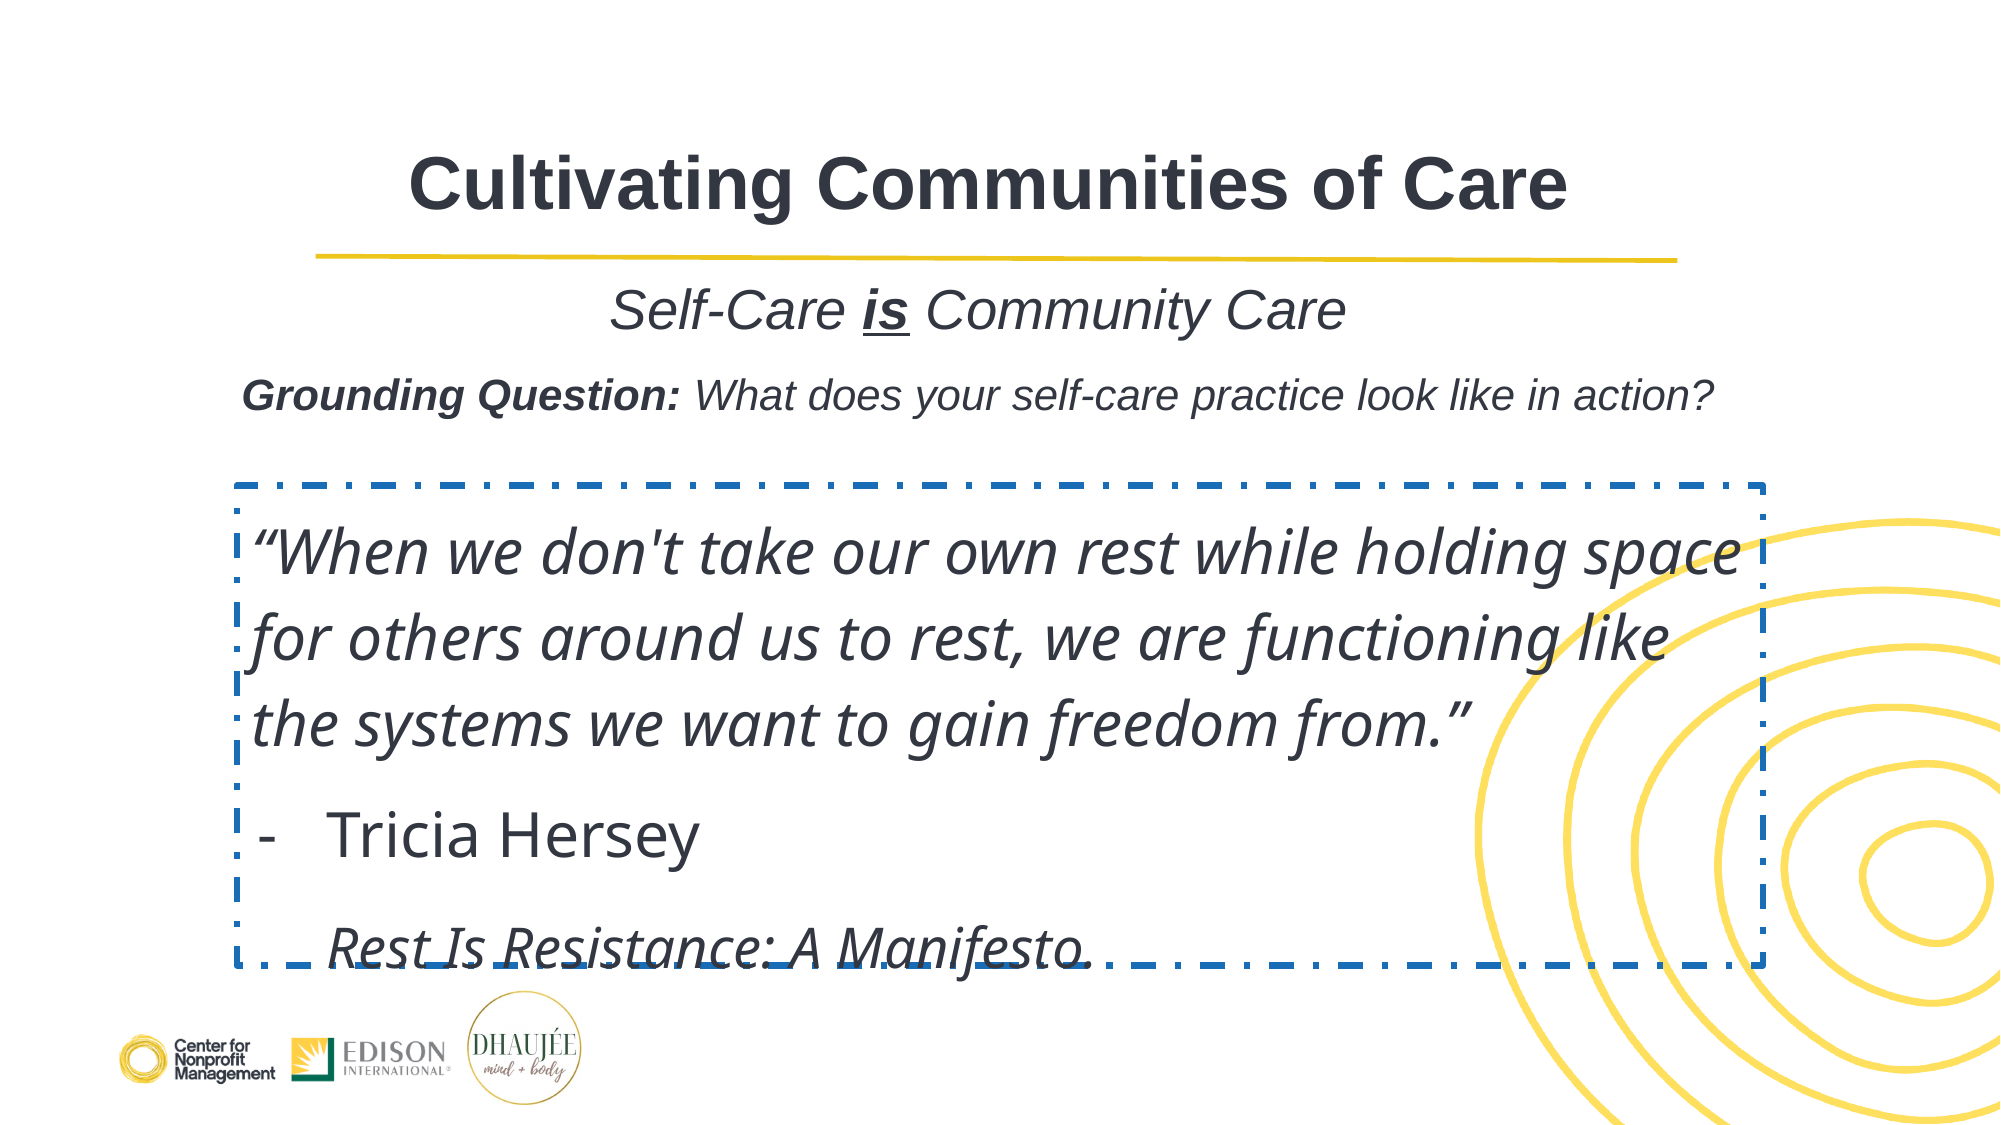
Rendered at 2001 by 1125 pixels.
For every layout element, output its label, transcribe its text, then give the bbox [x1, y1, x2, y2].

picture [96, 990, 582, 1106]
text_box “When we don't take our own rest while holding space for others around us to rest, we are functioning like the systems we want to gain freedom from.” Tricia Hersey Rest Is Resistance: A Manifesto. [236, 485, 1764, 966]
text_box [315, 255, 1678, 261]
text_box Self-Care is Community Care Grounding Question: What does your self-care practice look like in action? [137, 266, 1820, 461]
title Cultivating Communities of Care [137, 76, 1863, 295]
picture [1463, 511, 2001, 1125]
